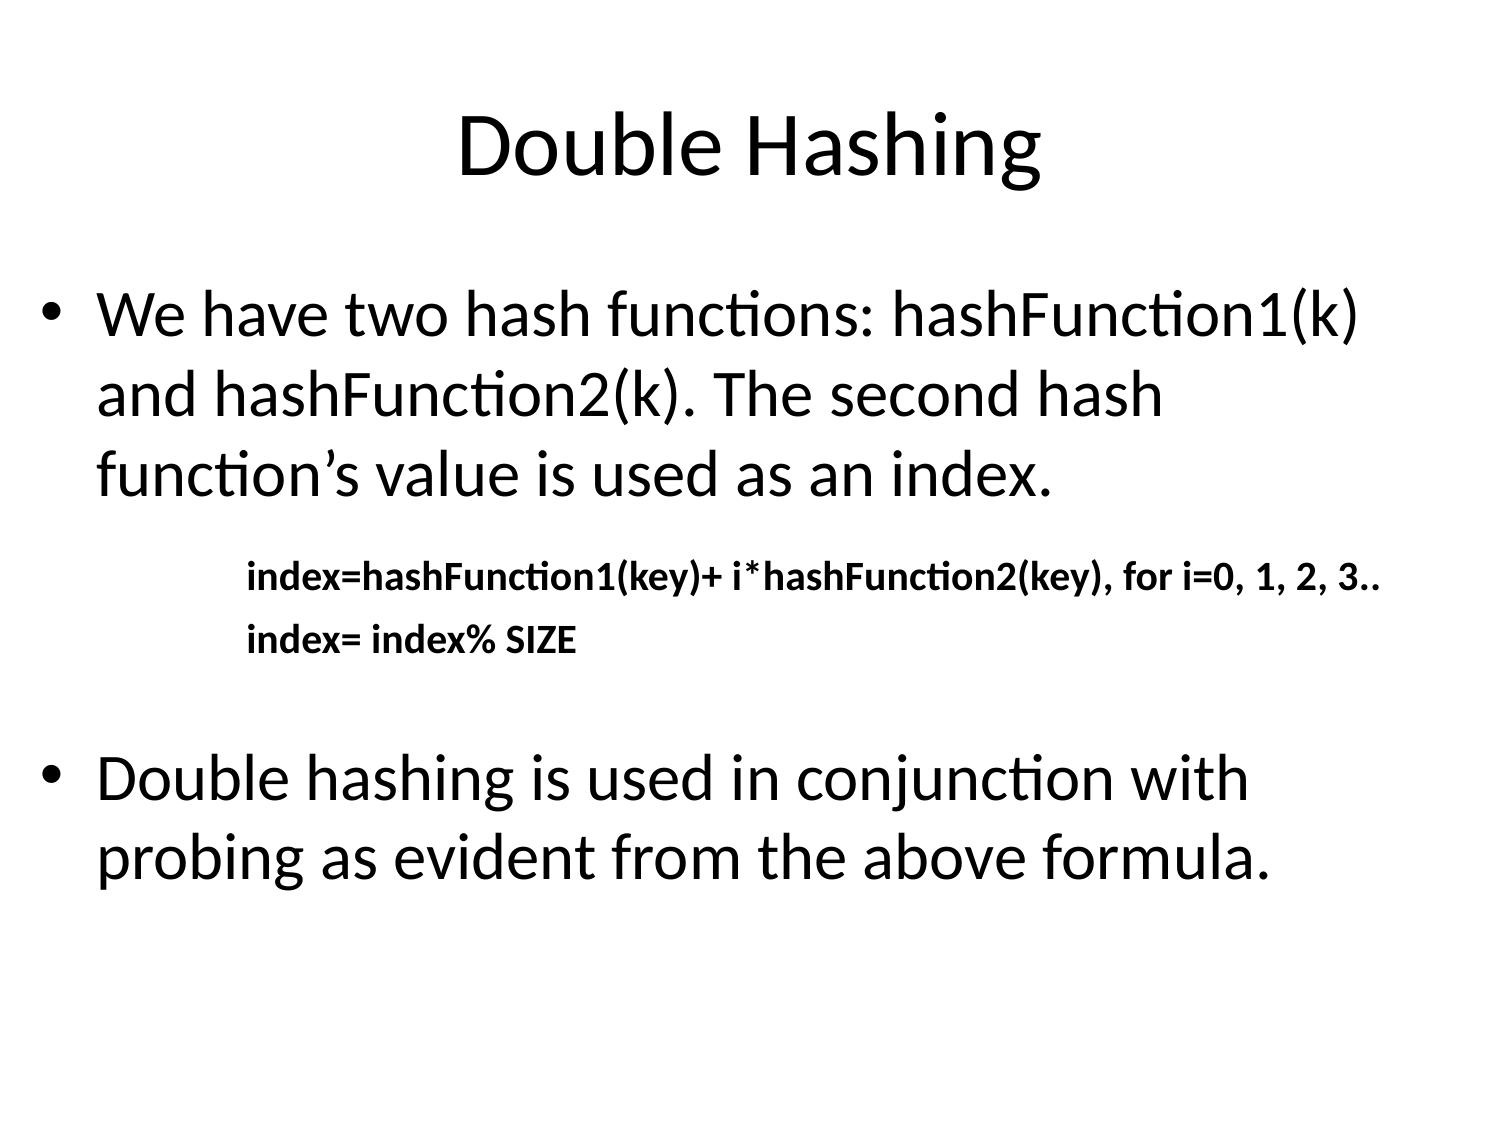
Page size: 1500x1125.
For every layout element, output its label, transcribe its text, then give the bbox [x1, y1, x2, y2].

title Double Hashing [75, 45, 1425, 233]
list We have two hash functions: hashFunction1(k) and hashFunction2(k). The second hash function’s value is used as an index. index=hashFunction1(key)+ i*hashFunction2(key), for i=0, 1, 2, 3.. index= index% SIZE Double hashing is used in conjunction with probing as evident from the above formula. [24, 262, 1425, 1025]
